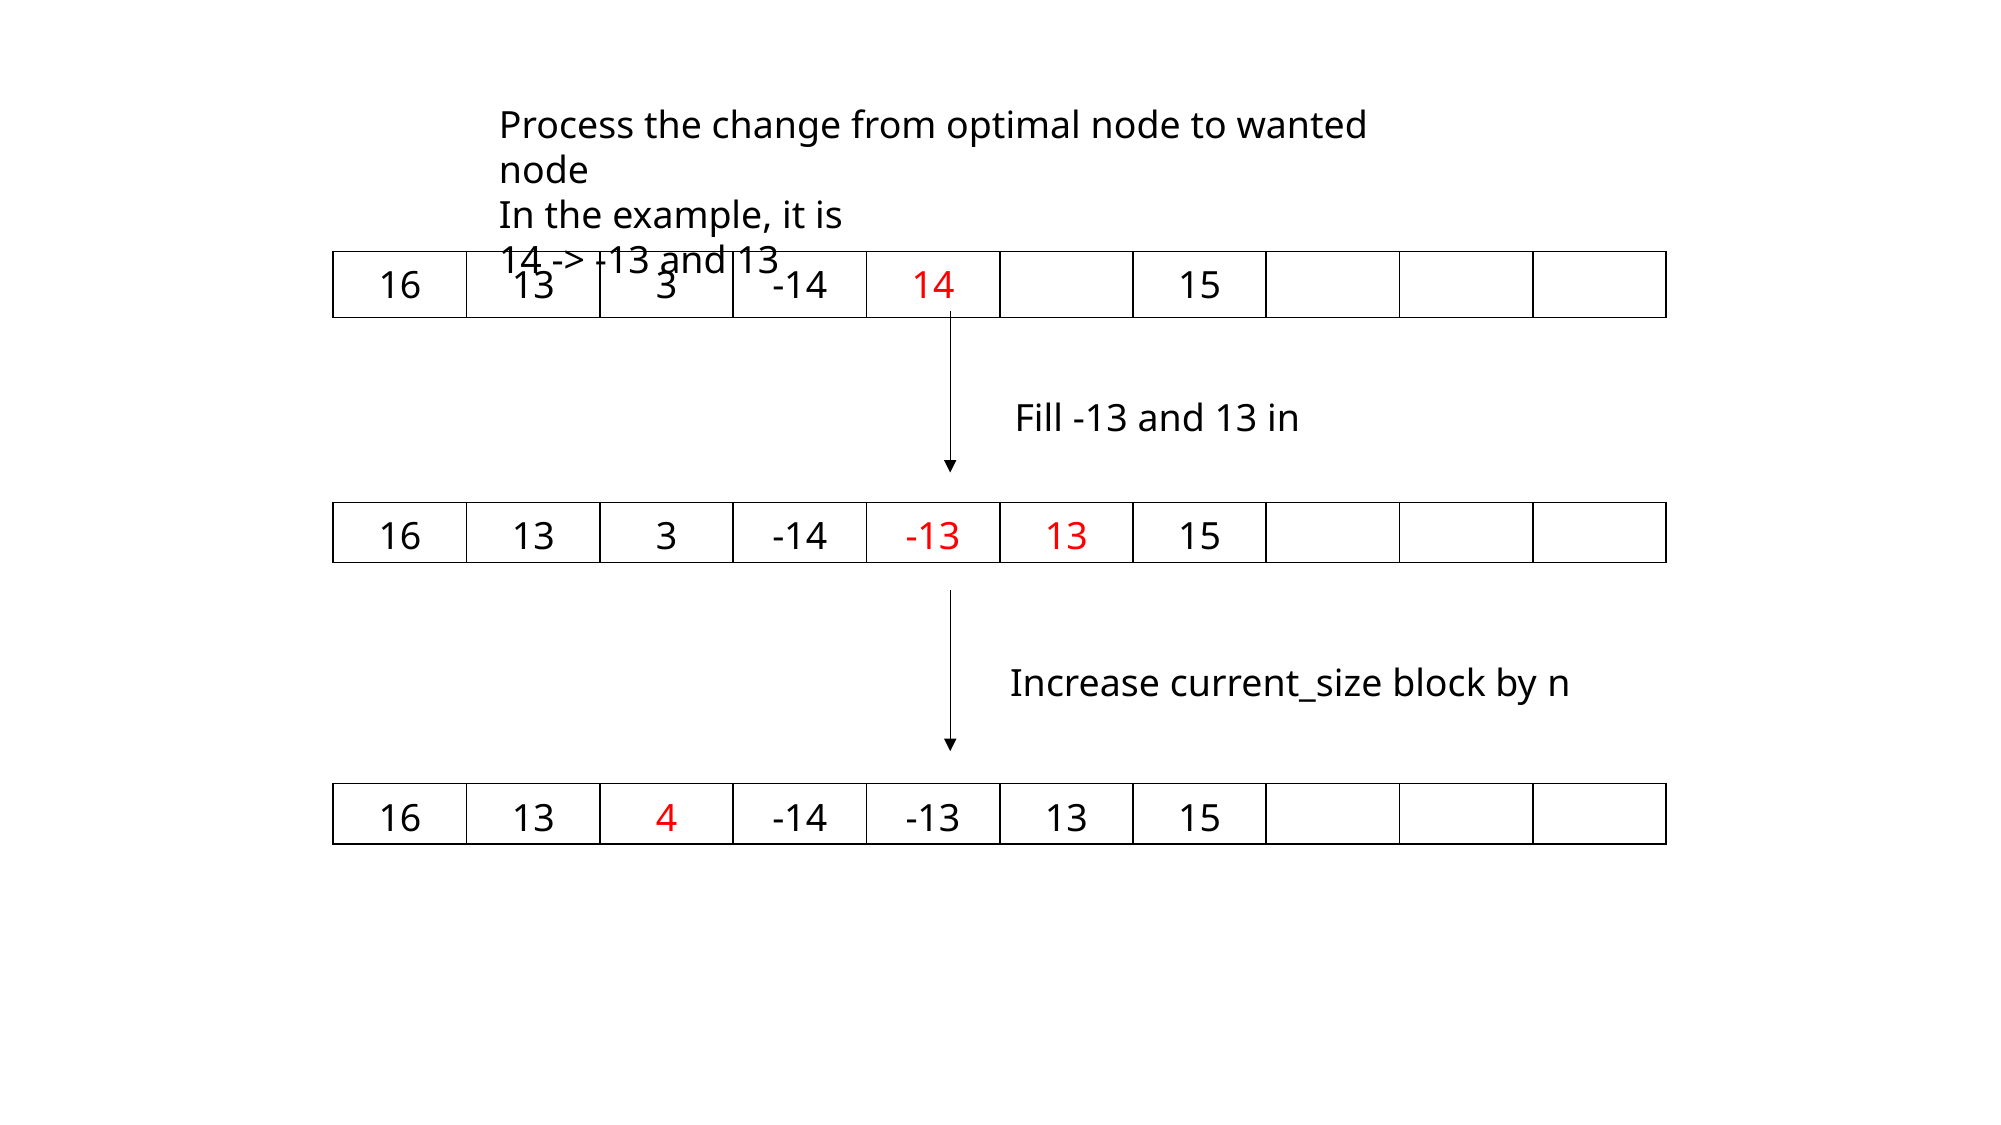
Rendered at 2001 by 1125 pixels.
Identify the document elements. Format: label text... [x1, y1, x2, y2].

table_header -14 [734, 784, 866, 843]
table_header 13 [1001, 784, 1132, 843]
table_header 16 [334, 503, 466, 562]
table_header -14 [734, 289, 866, 317]
table_header 15 [1134, 503, 1265, 562]
table_header [1534, 252, 1665, 317]
table_header 4 [601, 784, 732, 843]
text_box Process the change from optimal node to wanted node In the example, it is 14 -> -13 and 13 [484, 93, 1417, 289]
table_header 3 [601, 503, 732, 562]
table_header 13 [1001, 503, 1132, 562]
table_header -13 [867, 784, 999, 843]
table_header [1267, 289, 1399, 317]
table_header [1267, 784, 1399, 843]
table_header [1400, 784, 1532, 843]
table_header 13 [467, 784, 599, 843]
table_header -14 [734, 503, 866, 562]
table_header 16 [334, 784, 466, 843]
table_header 15 [1134, 784, 1265, 843]
table_header [1267, 503, 1399, 562]
table_header [1534, 784, 1665, 843]
text_box Fill -13 and 13 in [999, 386, 1338, 446]
table_header 13 [467, 503, 599, 562]
table_header [1001, 289, 1132, 317]
table_header 14 [867, 289, 999, 317]
table_header 16 [334, 252, 466, 317]
table_header [1534, 503, 1665, 562]
table_header -13 [867, 503, 999, 562]
table_header [1400, 503, 1532, 562]
table_header [1400, 252, 1532, 317]
table_header 13 [467, 252, 599, 317]
table_header 15 [1134, 289, 1265, 317]
text_box Increase current_size block by n [995, 651, 1592, 712]
table_header 3 [601, 289, 732, 317]
